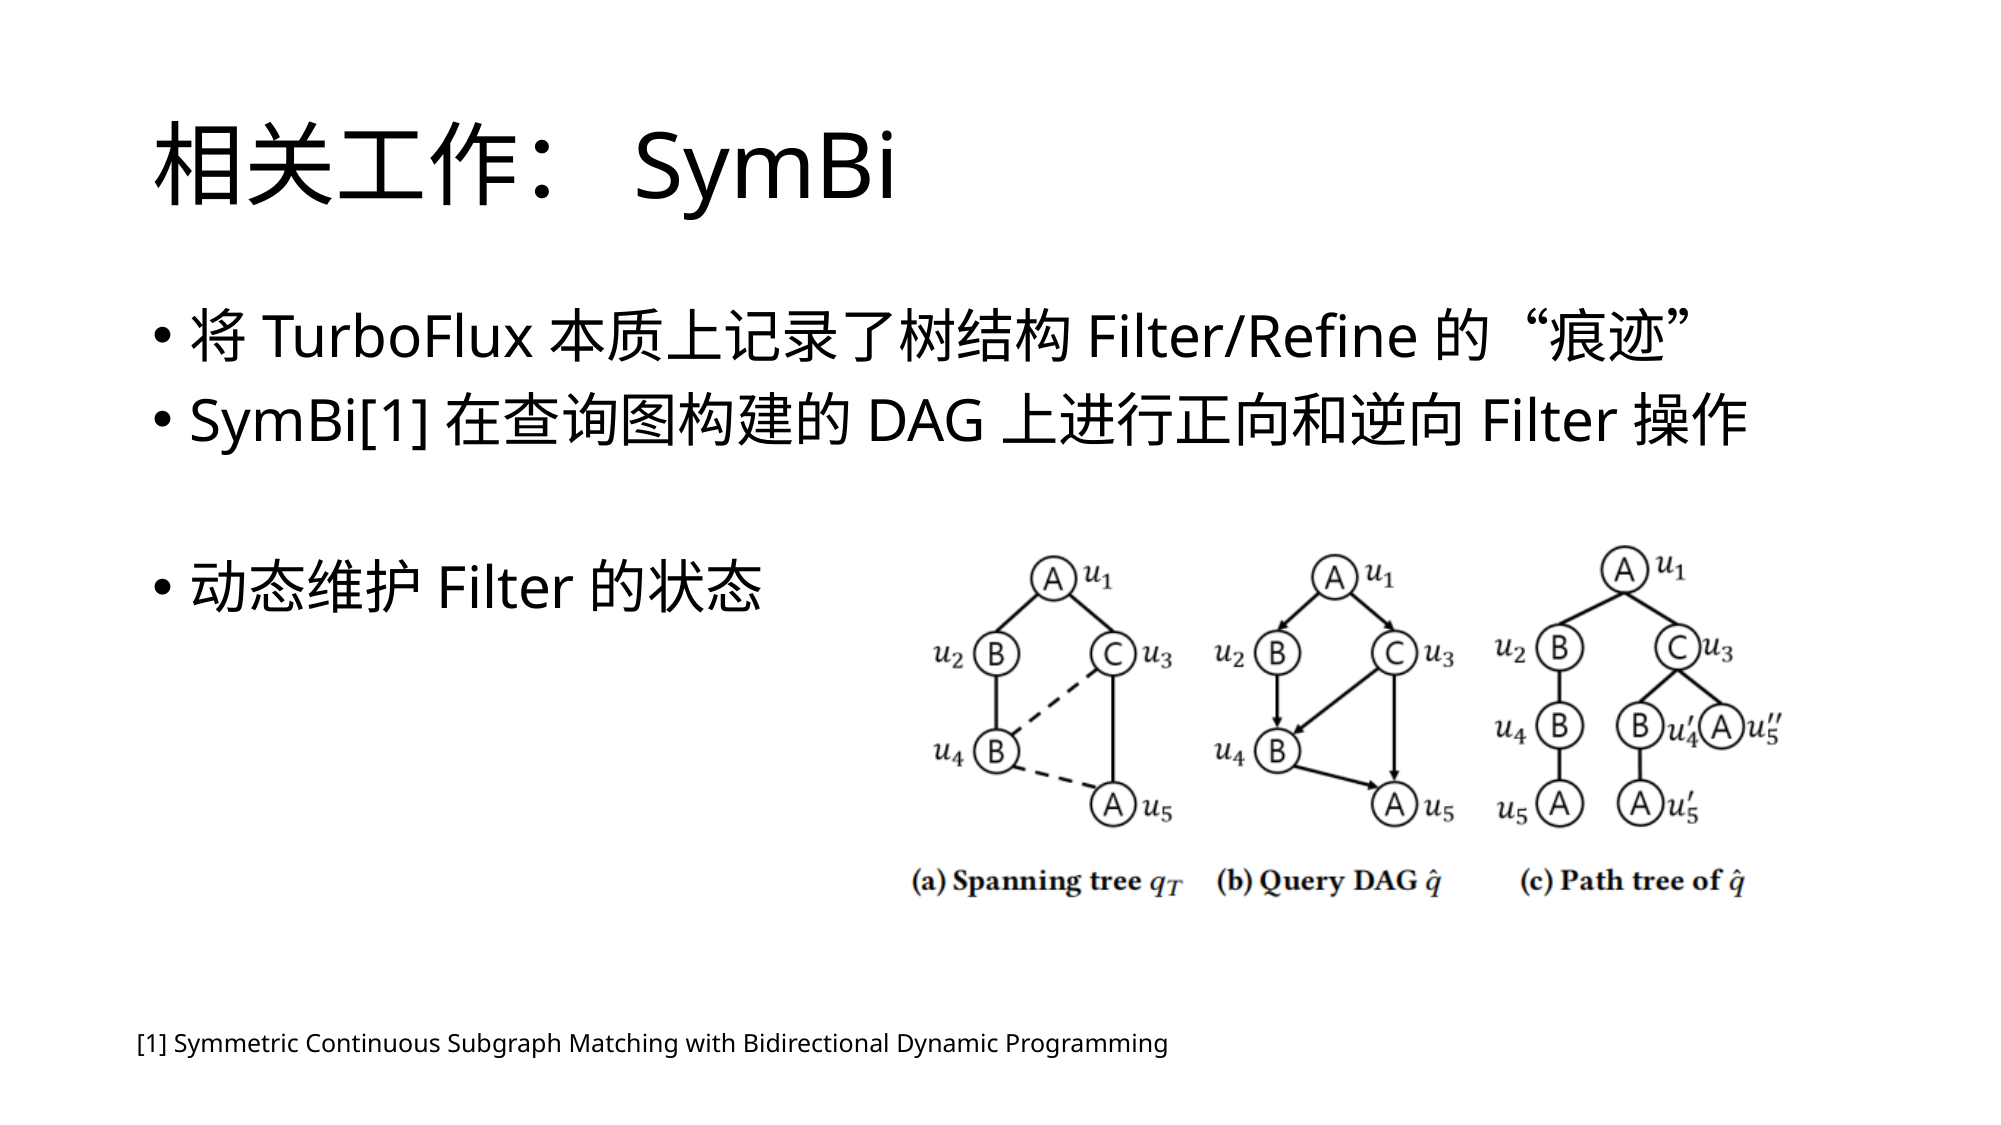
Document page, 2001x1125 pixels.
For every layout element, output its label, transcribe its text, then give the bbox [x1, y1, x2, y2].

picture [871, 500, 1899, 913]
text_box [1] Symmetric Continuous Subgraph Matching with Bidirectional Dynamic Programming [121, 1019, 1878, 1065]
title 相关工作：SymBi [137, 59, 1863, 278]
list 将TurboFlux本质上记录了树结构Filter/Refine的“痕迹” SymBi[1]在查询图构建的DAG上进行正向和逆向Filter操作 动态维护Filter的状态 [137, 299, 1863, 1014]
